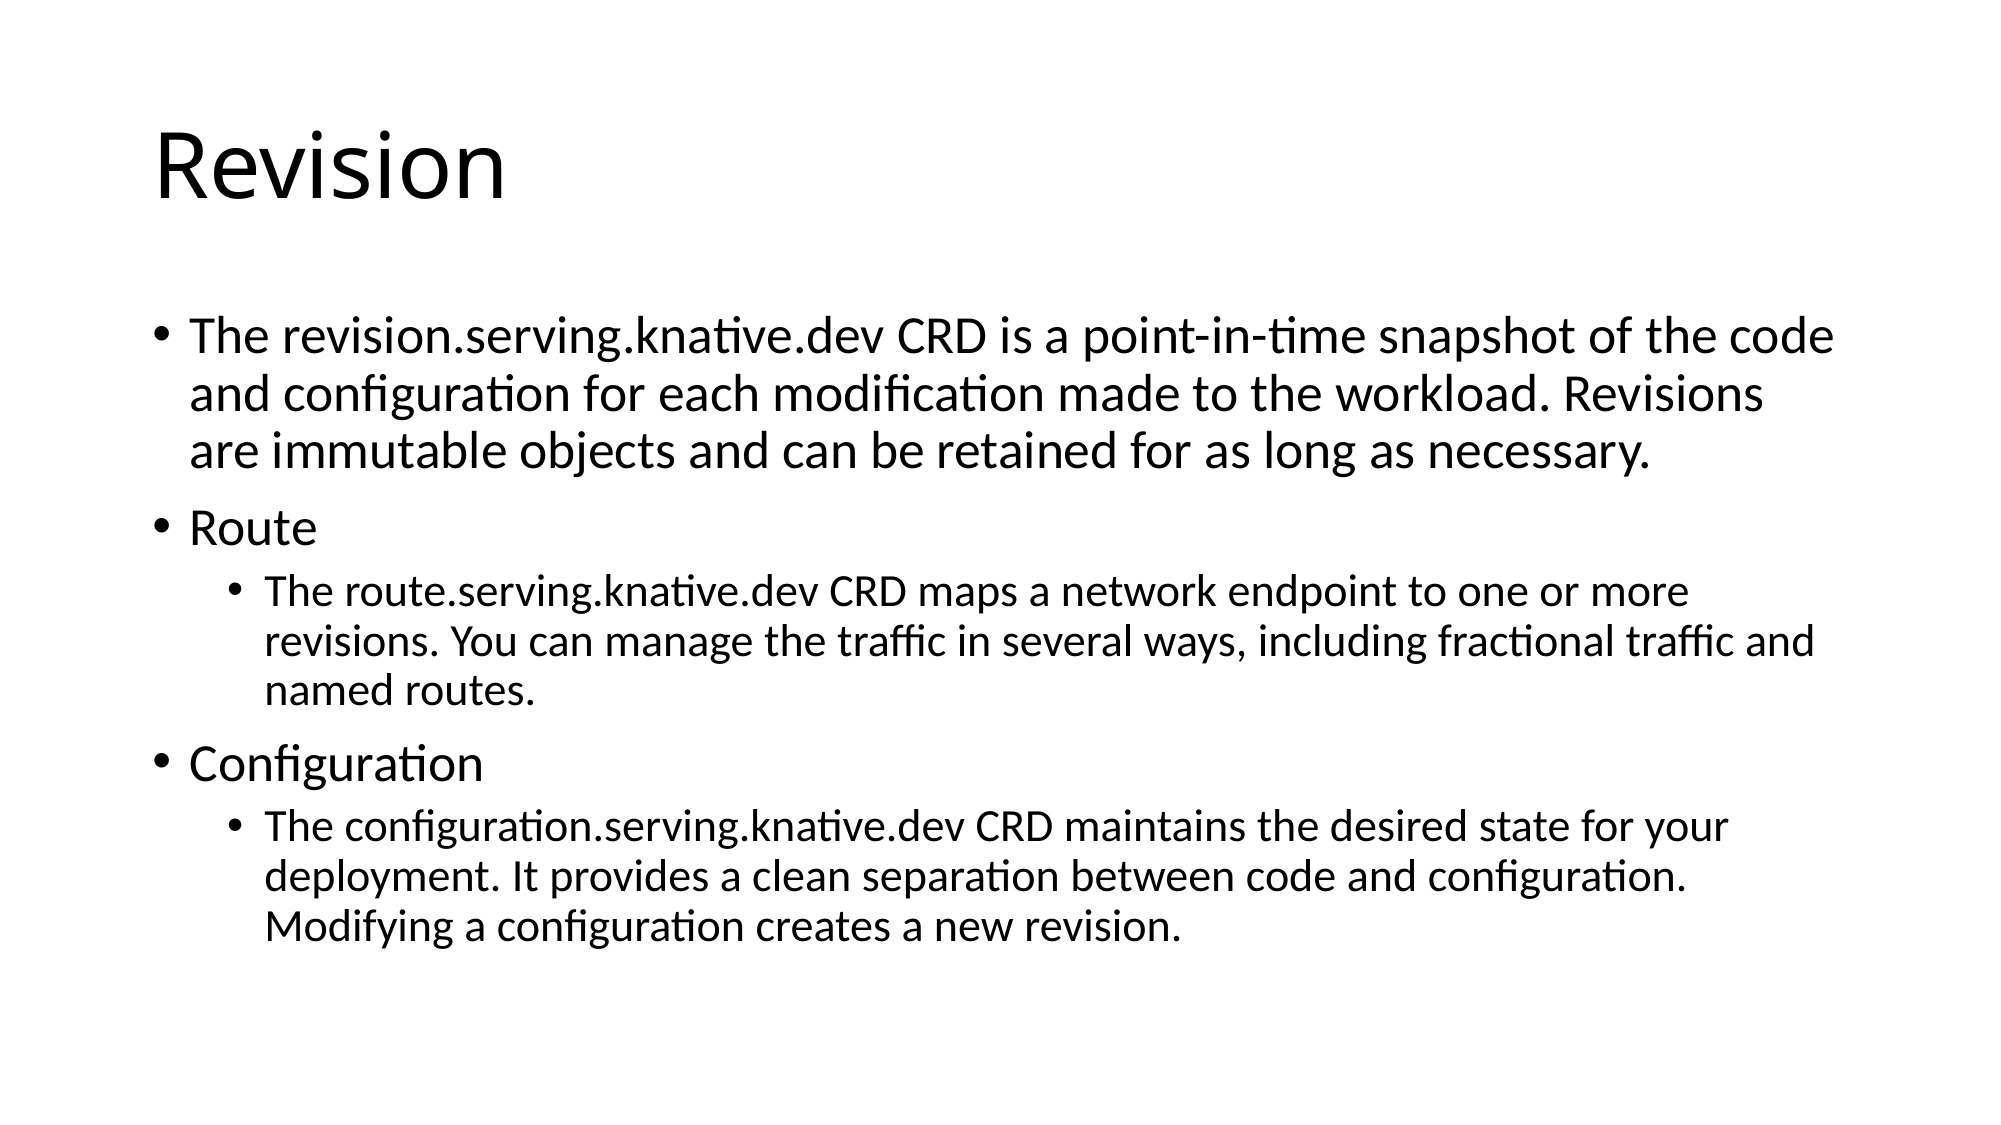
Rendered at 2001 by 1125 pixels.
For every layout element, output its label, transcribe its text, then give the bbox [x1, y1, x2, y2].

list The revision.serving.knative.dev CRD is a point-in-time snapshot of the code and configuration for each modification made to the workload. Revisions are immutable objects and can be retained for as long as necessary. Route The route.serving.knative.dev CRD maps a network endpoint to one or more revisions. You can manage the traffic in several ways, including fractional traffic and named routes. Configuration The configuration.serving.knative.dev CRD maintains the desired state for your deployment. It provides a clean separation between code and configuration. Modifying a configuration creates a new revision. [137, 299, 1863, 1014]
title Revision [137, 59, 1863, 278]
